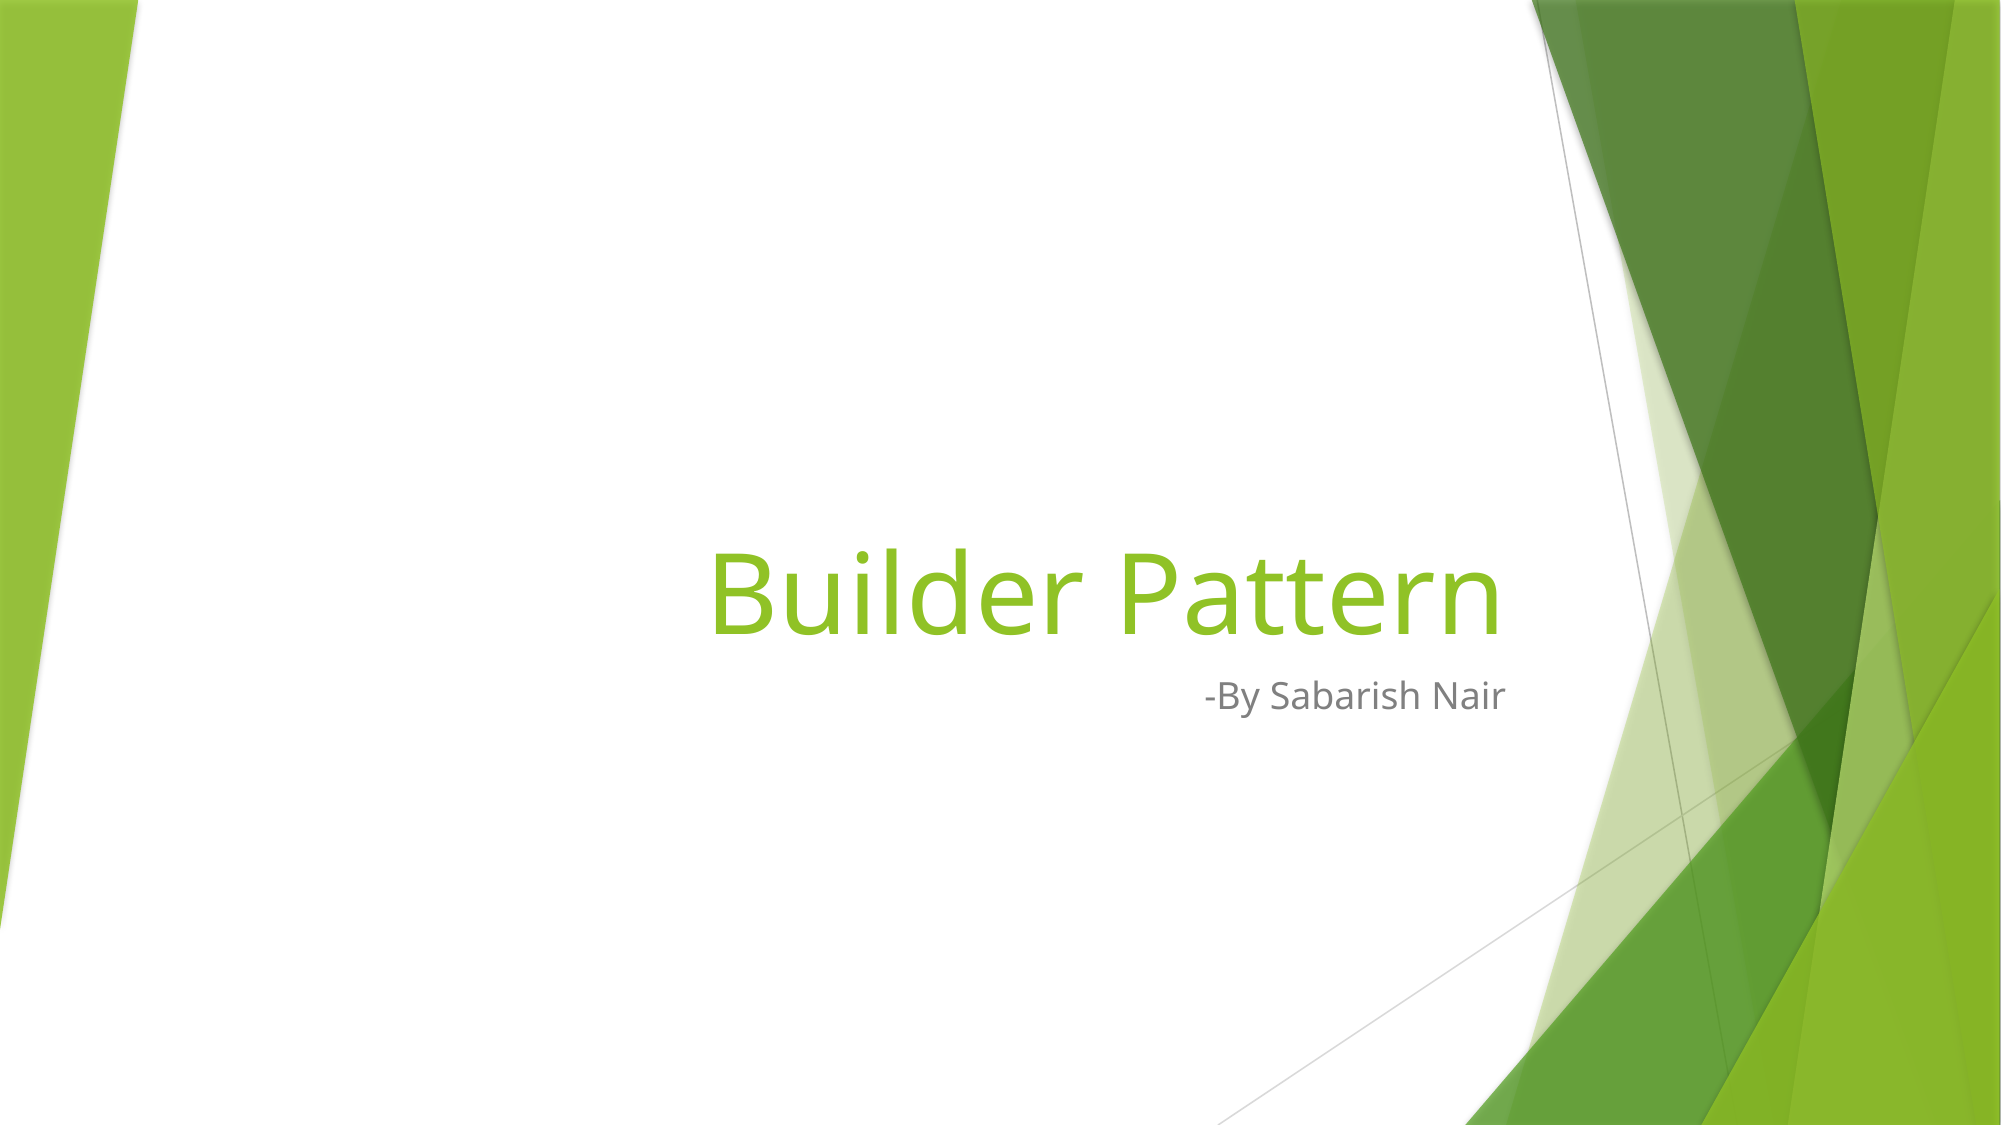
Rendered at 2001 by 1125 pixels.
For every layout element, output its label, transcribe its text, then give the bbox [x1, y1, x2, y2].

title Builder Pattern [247, 394, 1522, 664]
subtitle -By Sabarish Nair [247, 664, 1522, 845]
